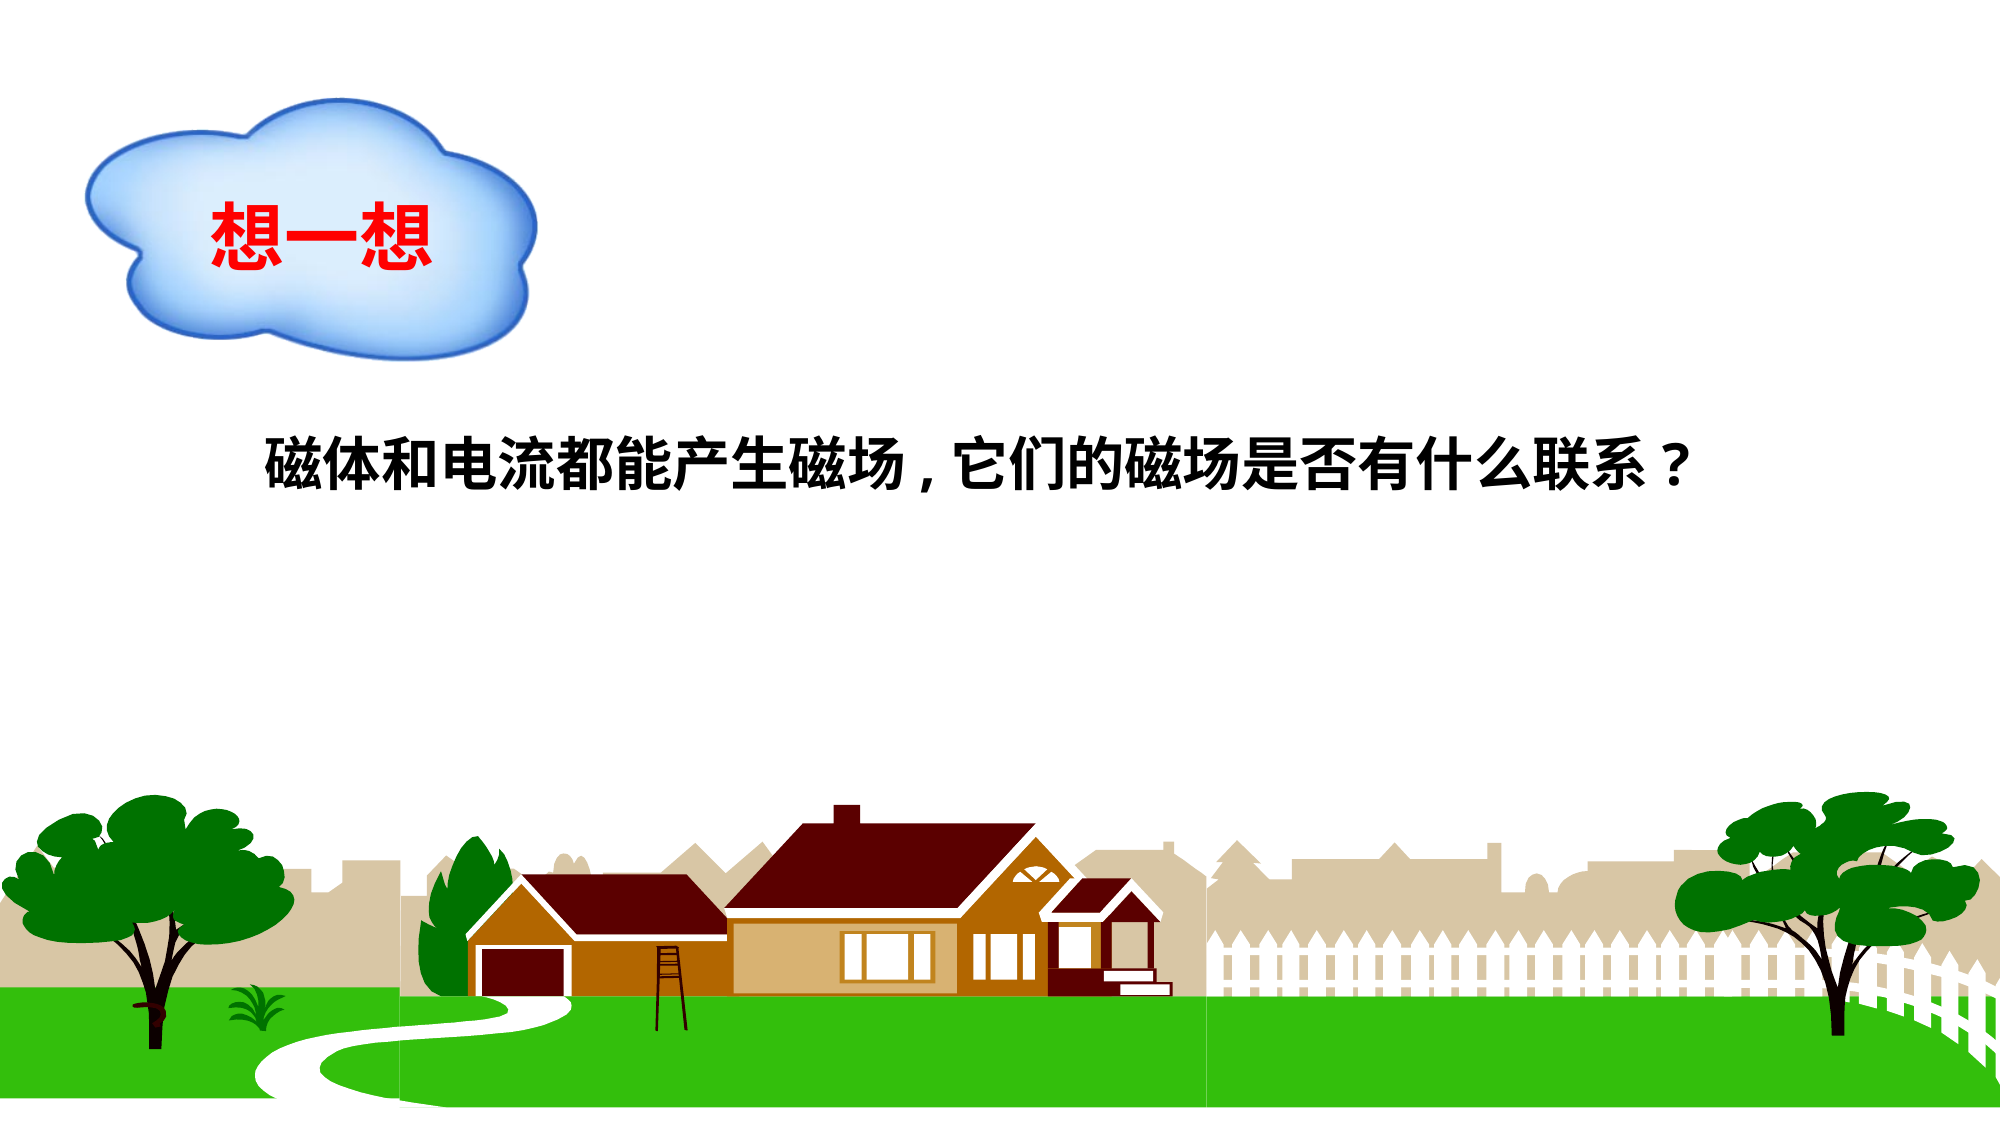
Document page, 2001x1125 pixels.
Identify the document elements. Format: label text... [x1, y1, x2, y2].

text_box 磁体和电流都能产生磁场,它们的磁场是否有什么联系? [249, 419, 1778, 505]
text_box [0, 791, 2000, 1108]
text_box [80, 93, 564, 366]
